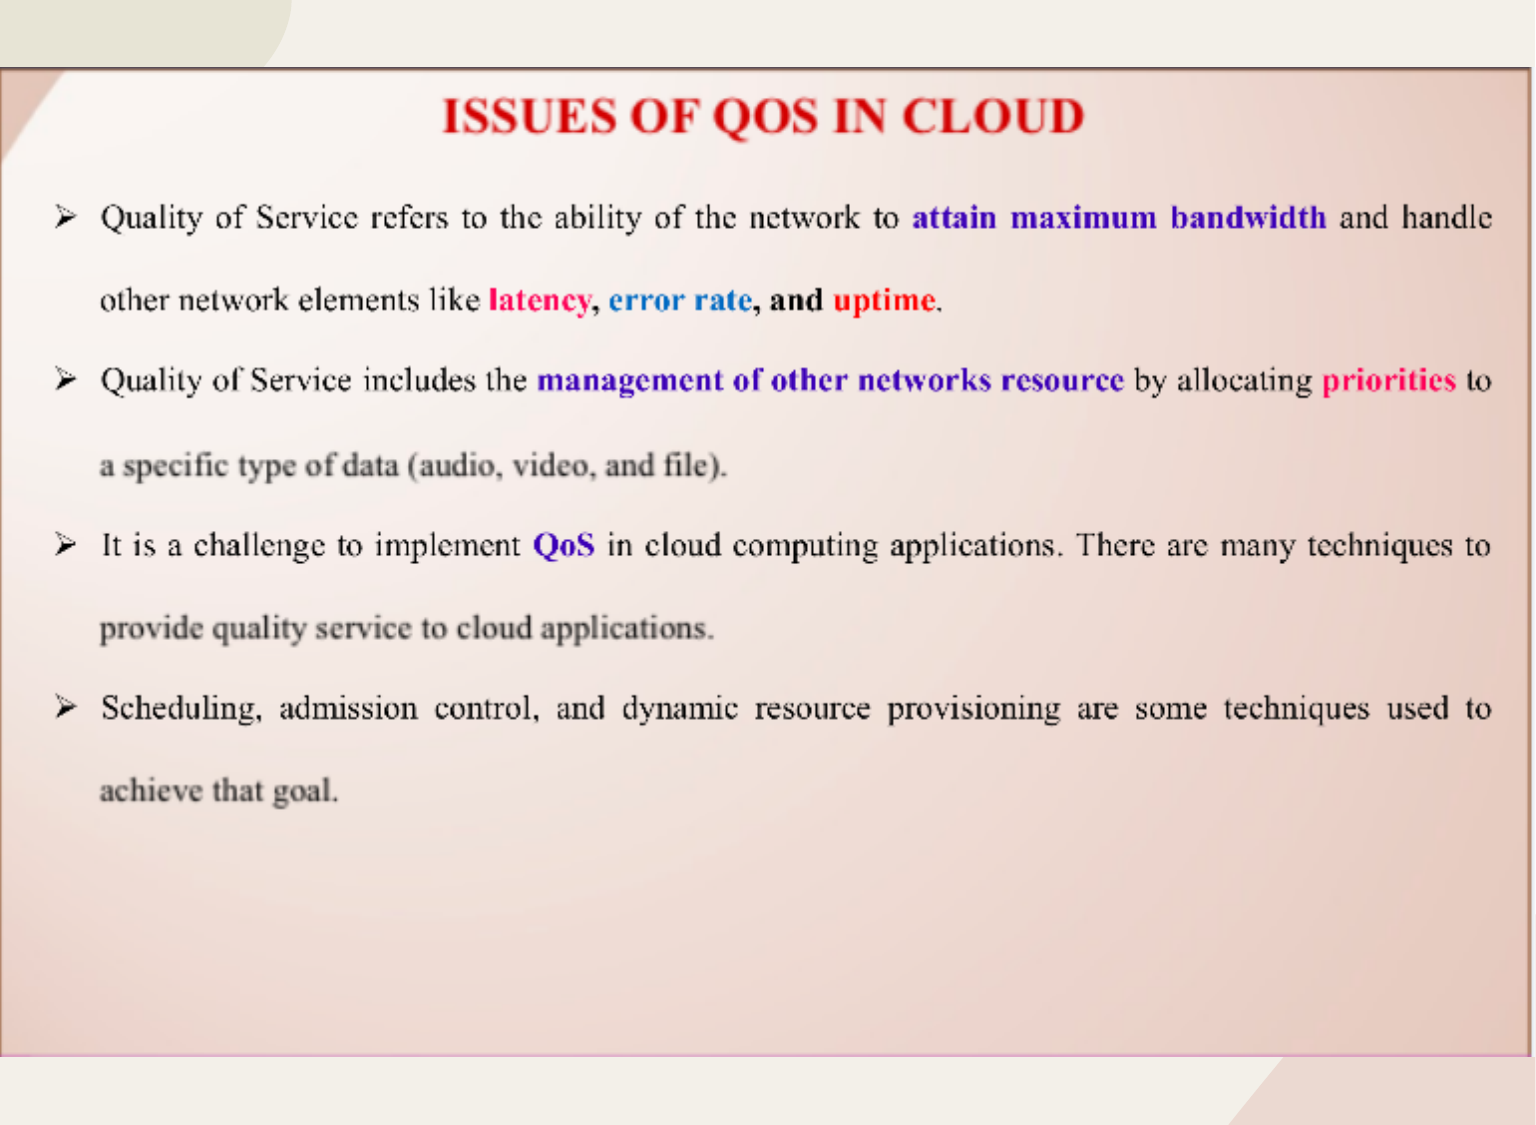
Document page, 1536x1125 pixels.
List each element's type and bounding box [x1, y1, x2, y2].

picture [0, 67, 1536, 1058]
